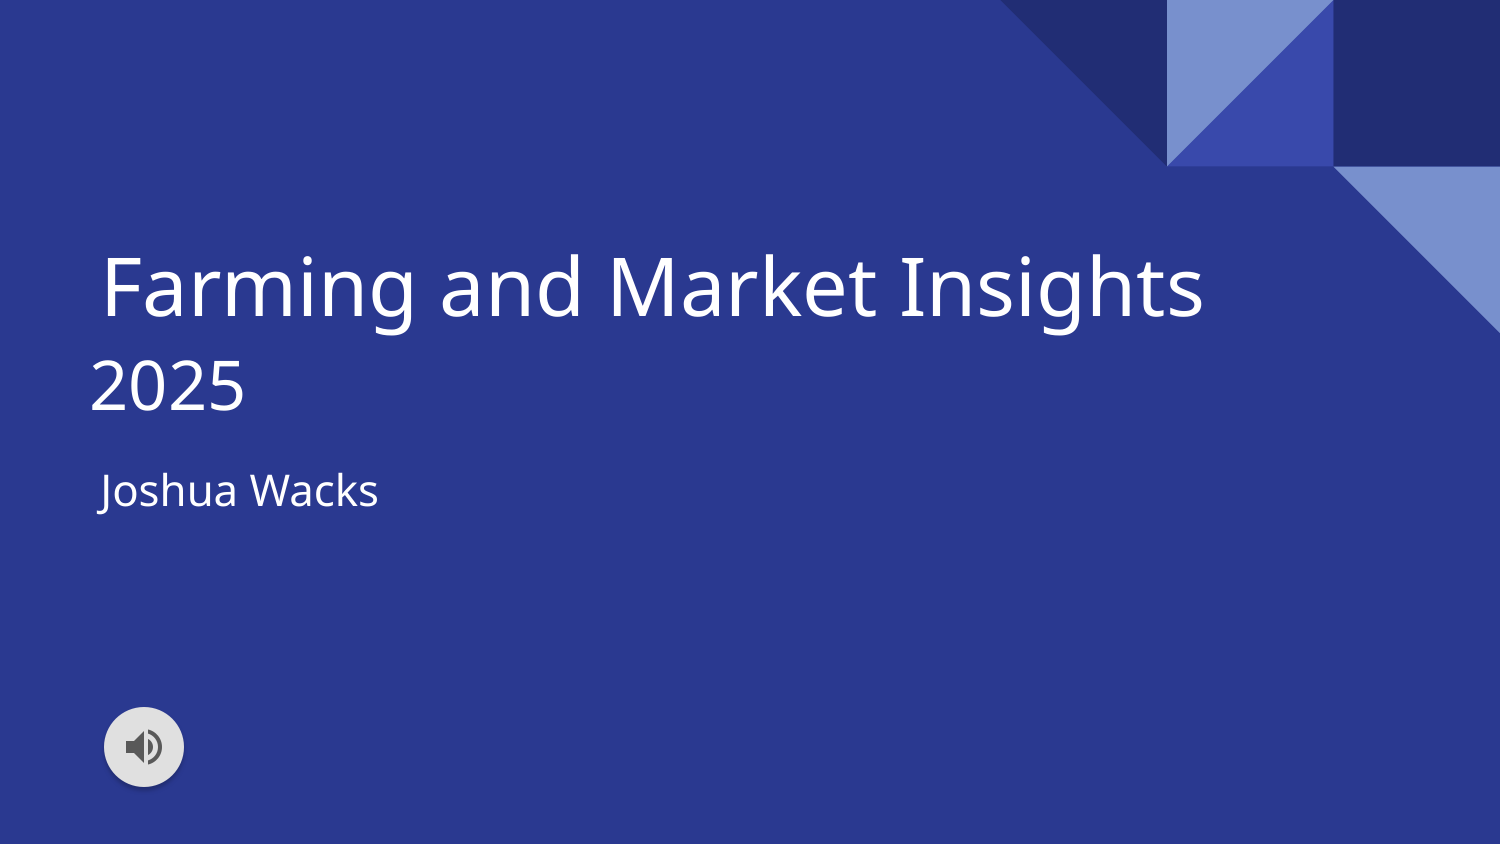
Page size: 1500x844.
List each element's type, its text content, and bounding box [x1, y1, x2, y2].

title 2025 [74, 307, 1381, 439]
subtitle Joshua Wacks [85, 447, 1435, 519]
title Farming and Market Insights [85, 209, 1435, 348]
picture [95, 699, 192, 795]
